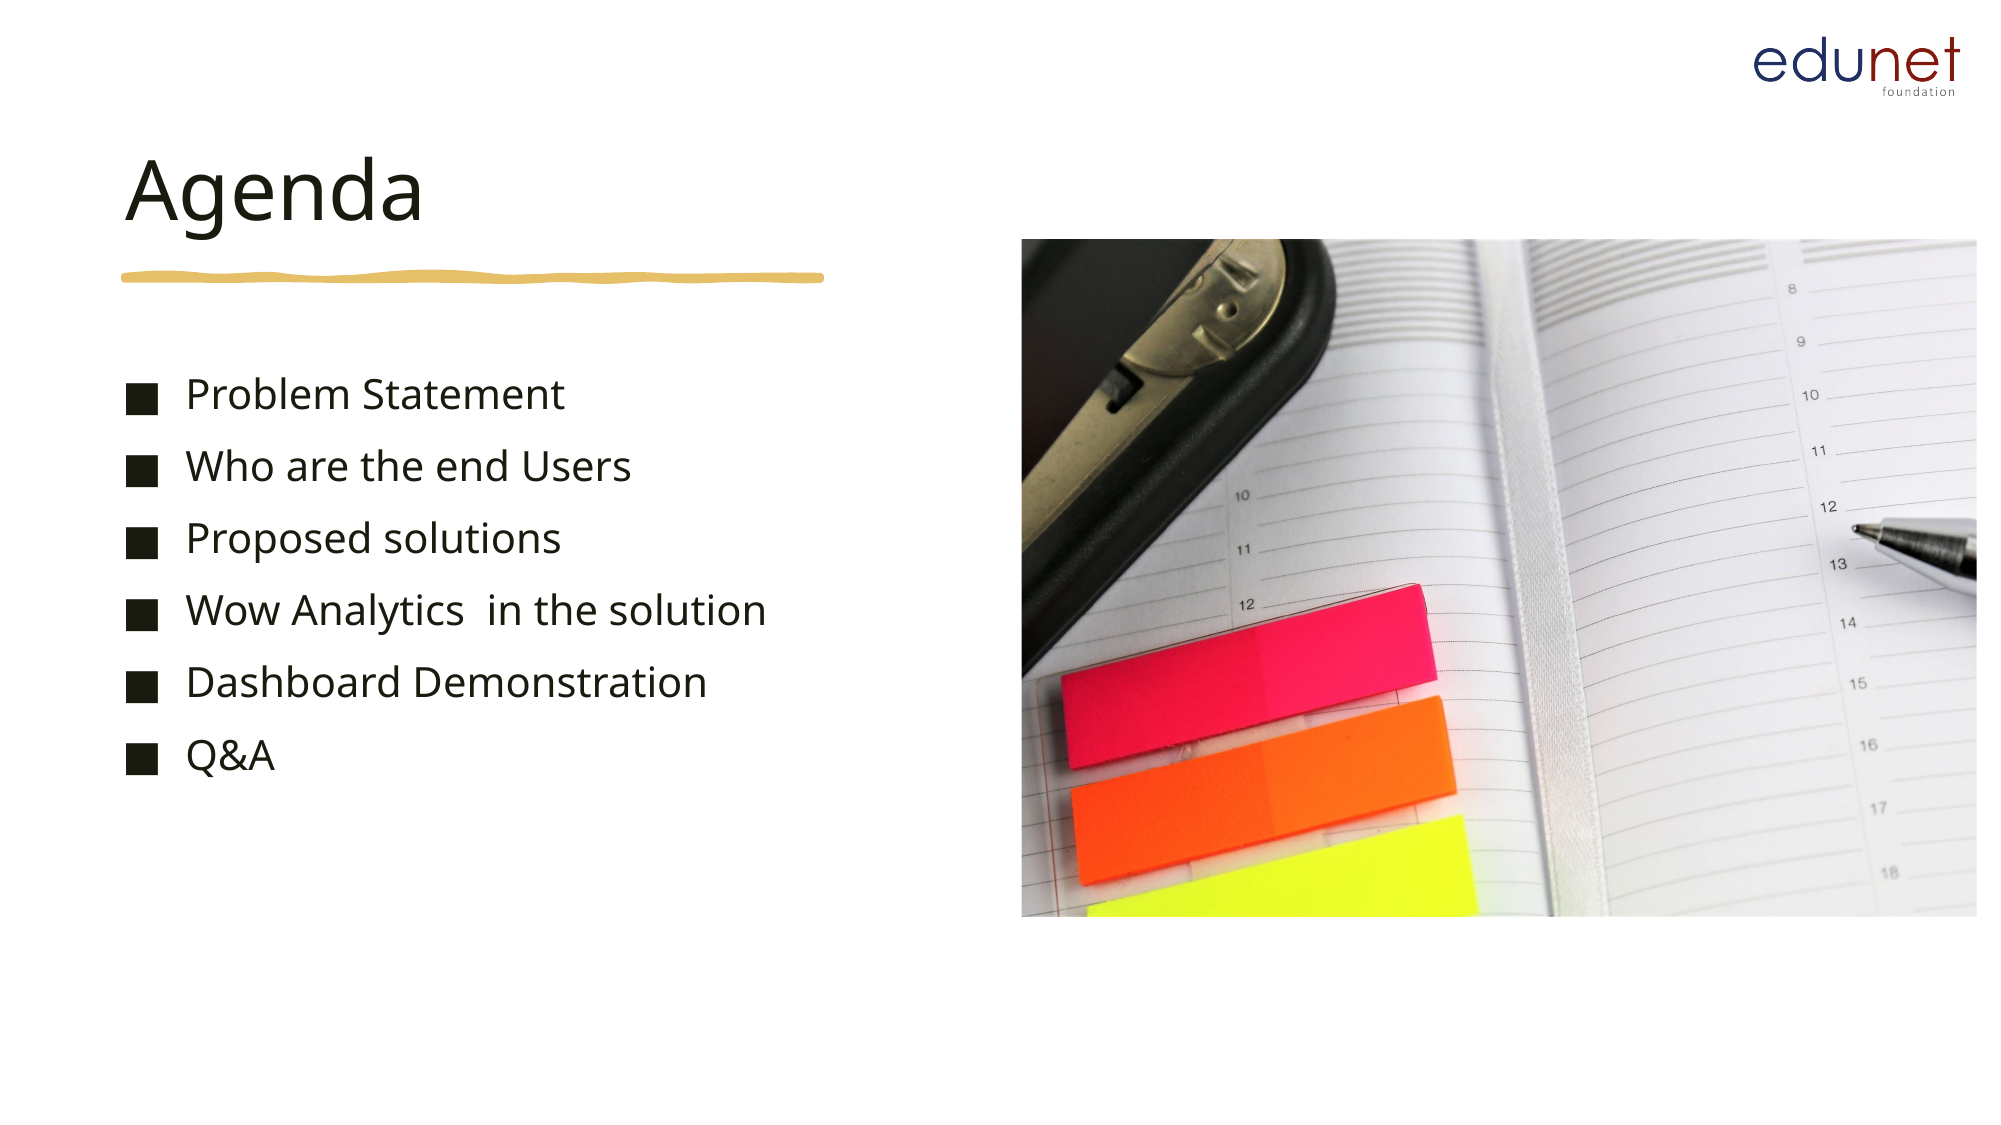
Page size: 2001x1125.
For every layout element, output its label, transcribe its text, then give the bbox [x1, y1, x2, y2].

picture [1745, 28, 1970, 104]
picture [1021, 239, 1977, 917]
text_box [121, 270, 824, 284]
list Problem Statement Who are the end Users Proposed solutions Wow Analytics in the solution Dashboard Demonstration Q&A [107, 289, 804, 904]
title Agenda [110, 141, 738, 289]
